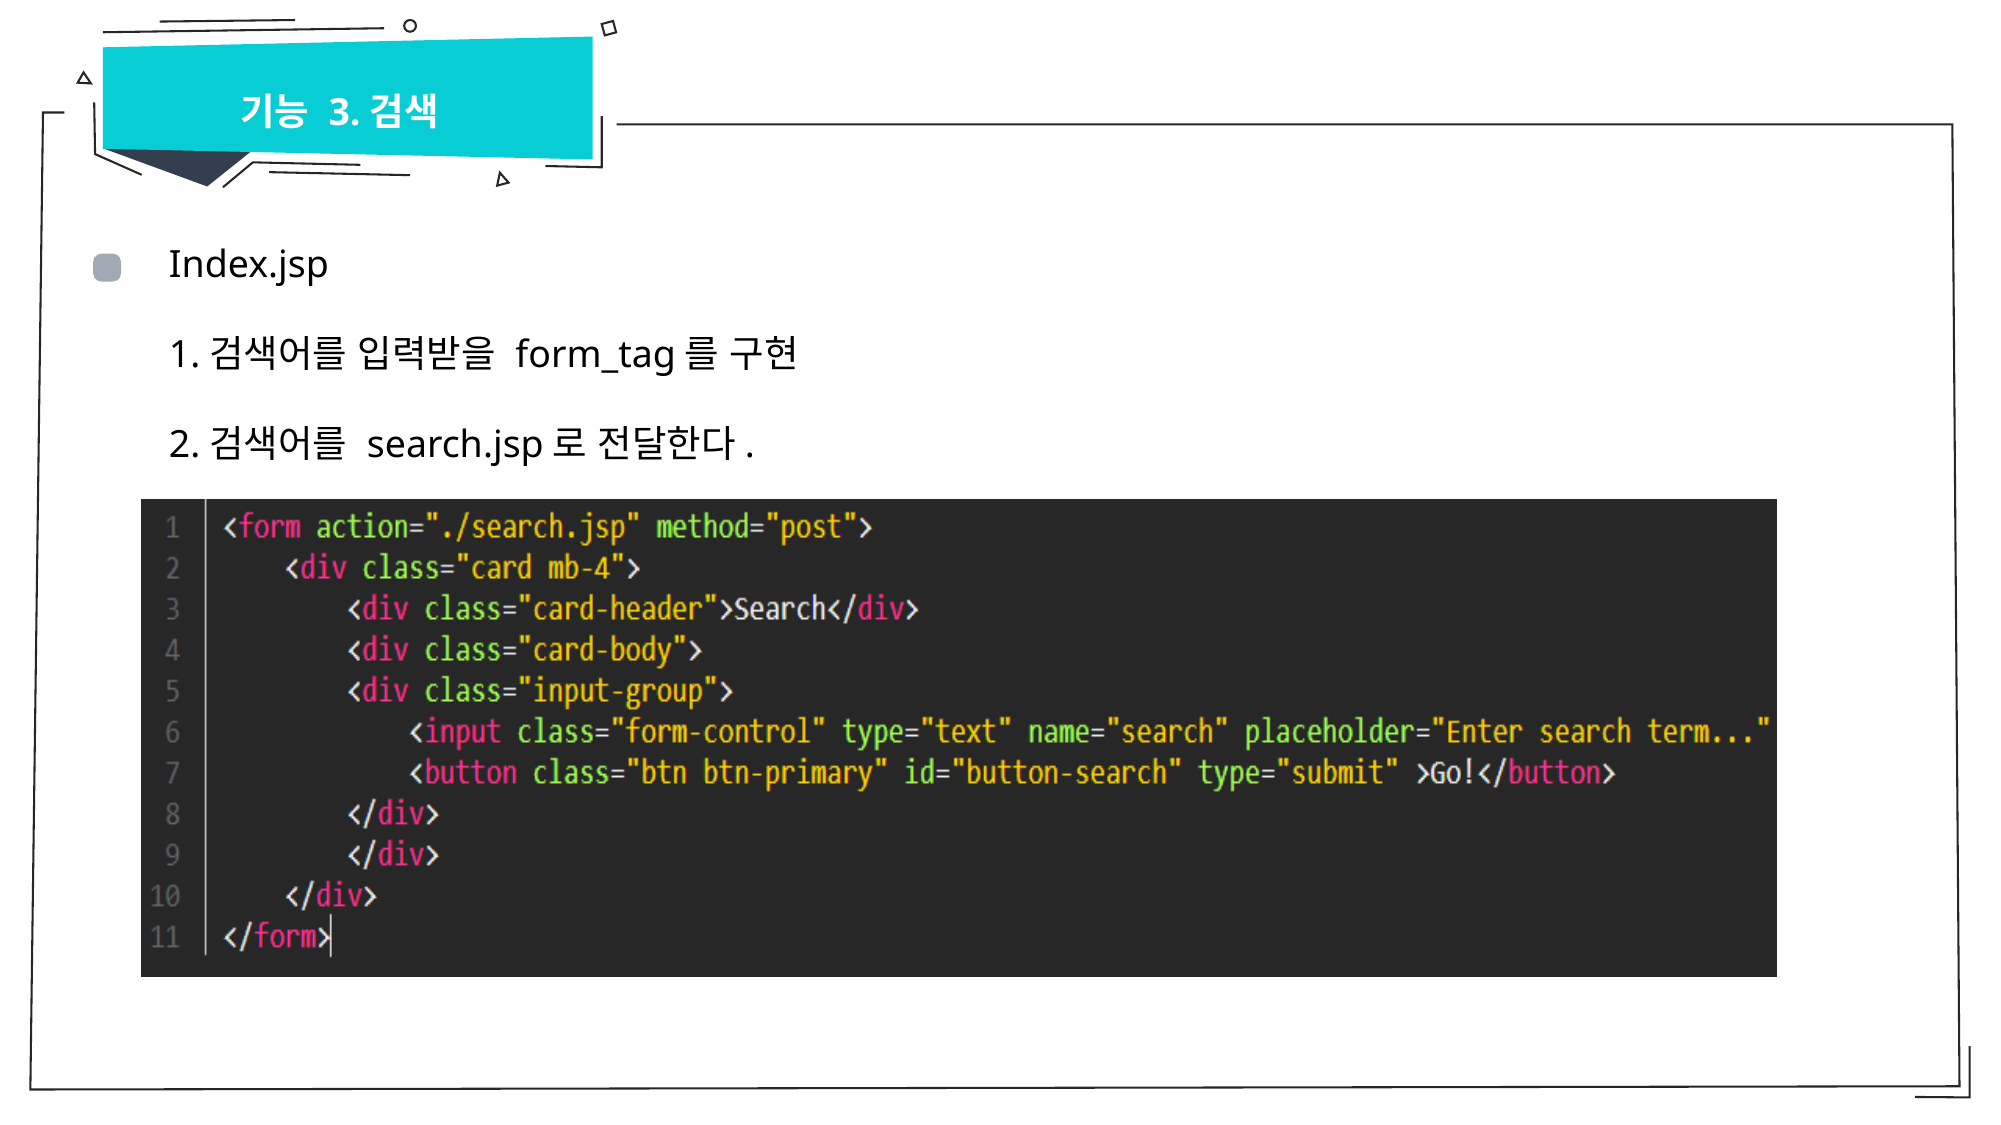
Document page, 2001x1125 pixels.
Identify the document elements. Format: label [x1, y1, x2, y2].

text_box [30, 112, 1970, 1098]
picture [141, 499, 1777, 977]
text_box [79, 19, 615, 188]
